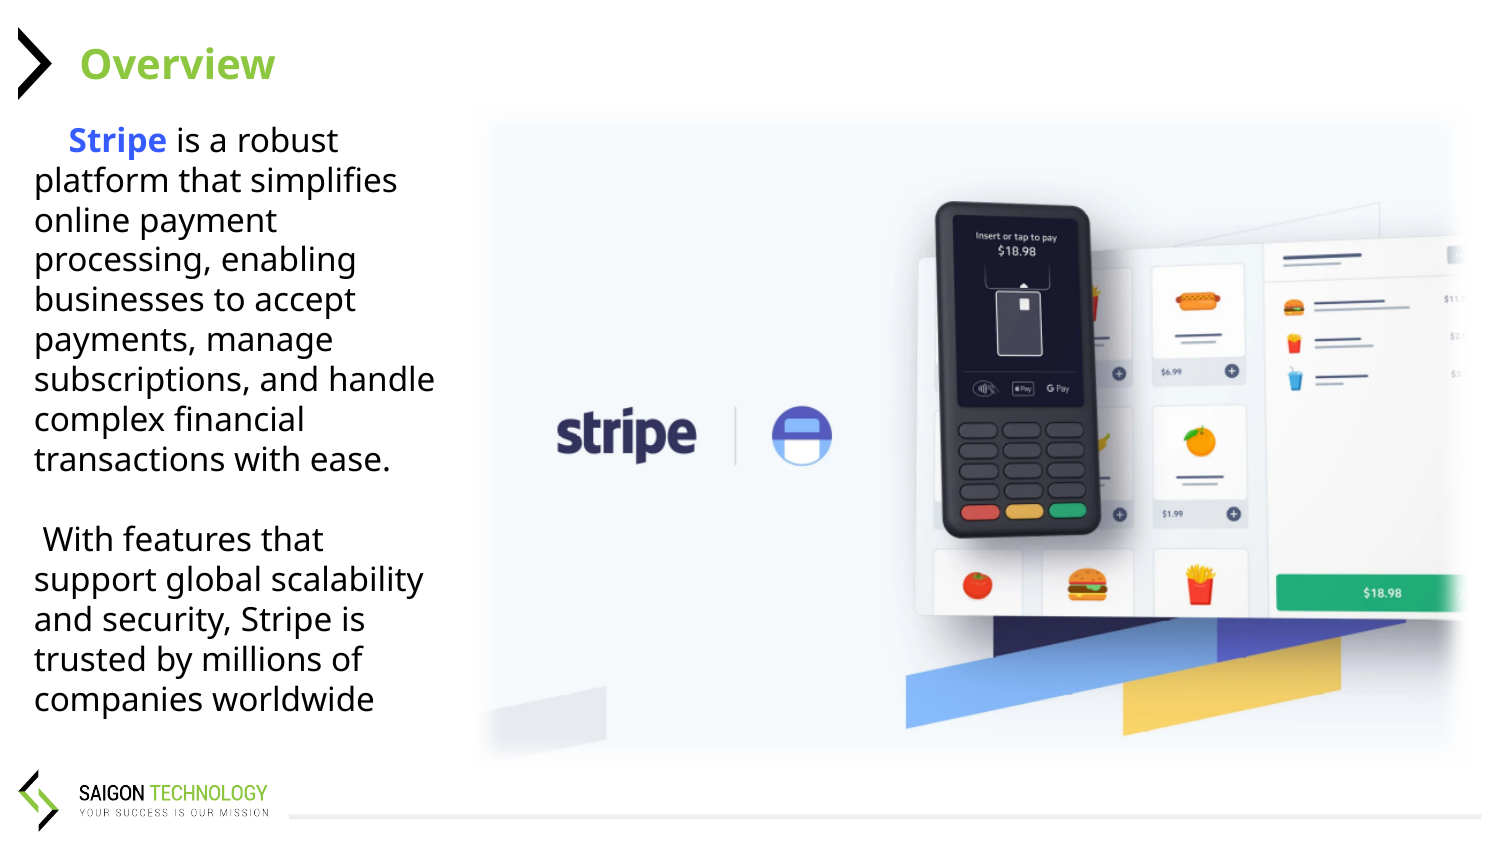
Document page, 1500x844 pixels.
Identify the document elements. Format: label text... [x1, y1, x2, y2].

text_box Stripe is a robust platform that simplifies online payment processing, enabling businesses to accept payments, manage subscriptions, and handle complex financial transactions with ease. With features that support global scalability and security, Stripe is trusted by millions of companies worldwide [18, 103, 460, 733]
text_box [18, 768, 1482, 833]
picture [18, 27, 53, 100]
text_box Overview [64, 23, 990, 104]
picture [471, 103, 1470, 768]
